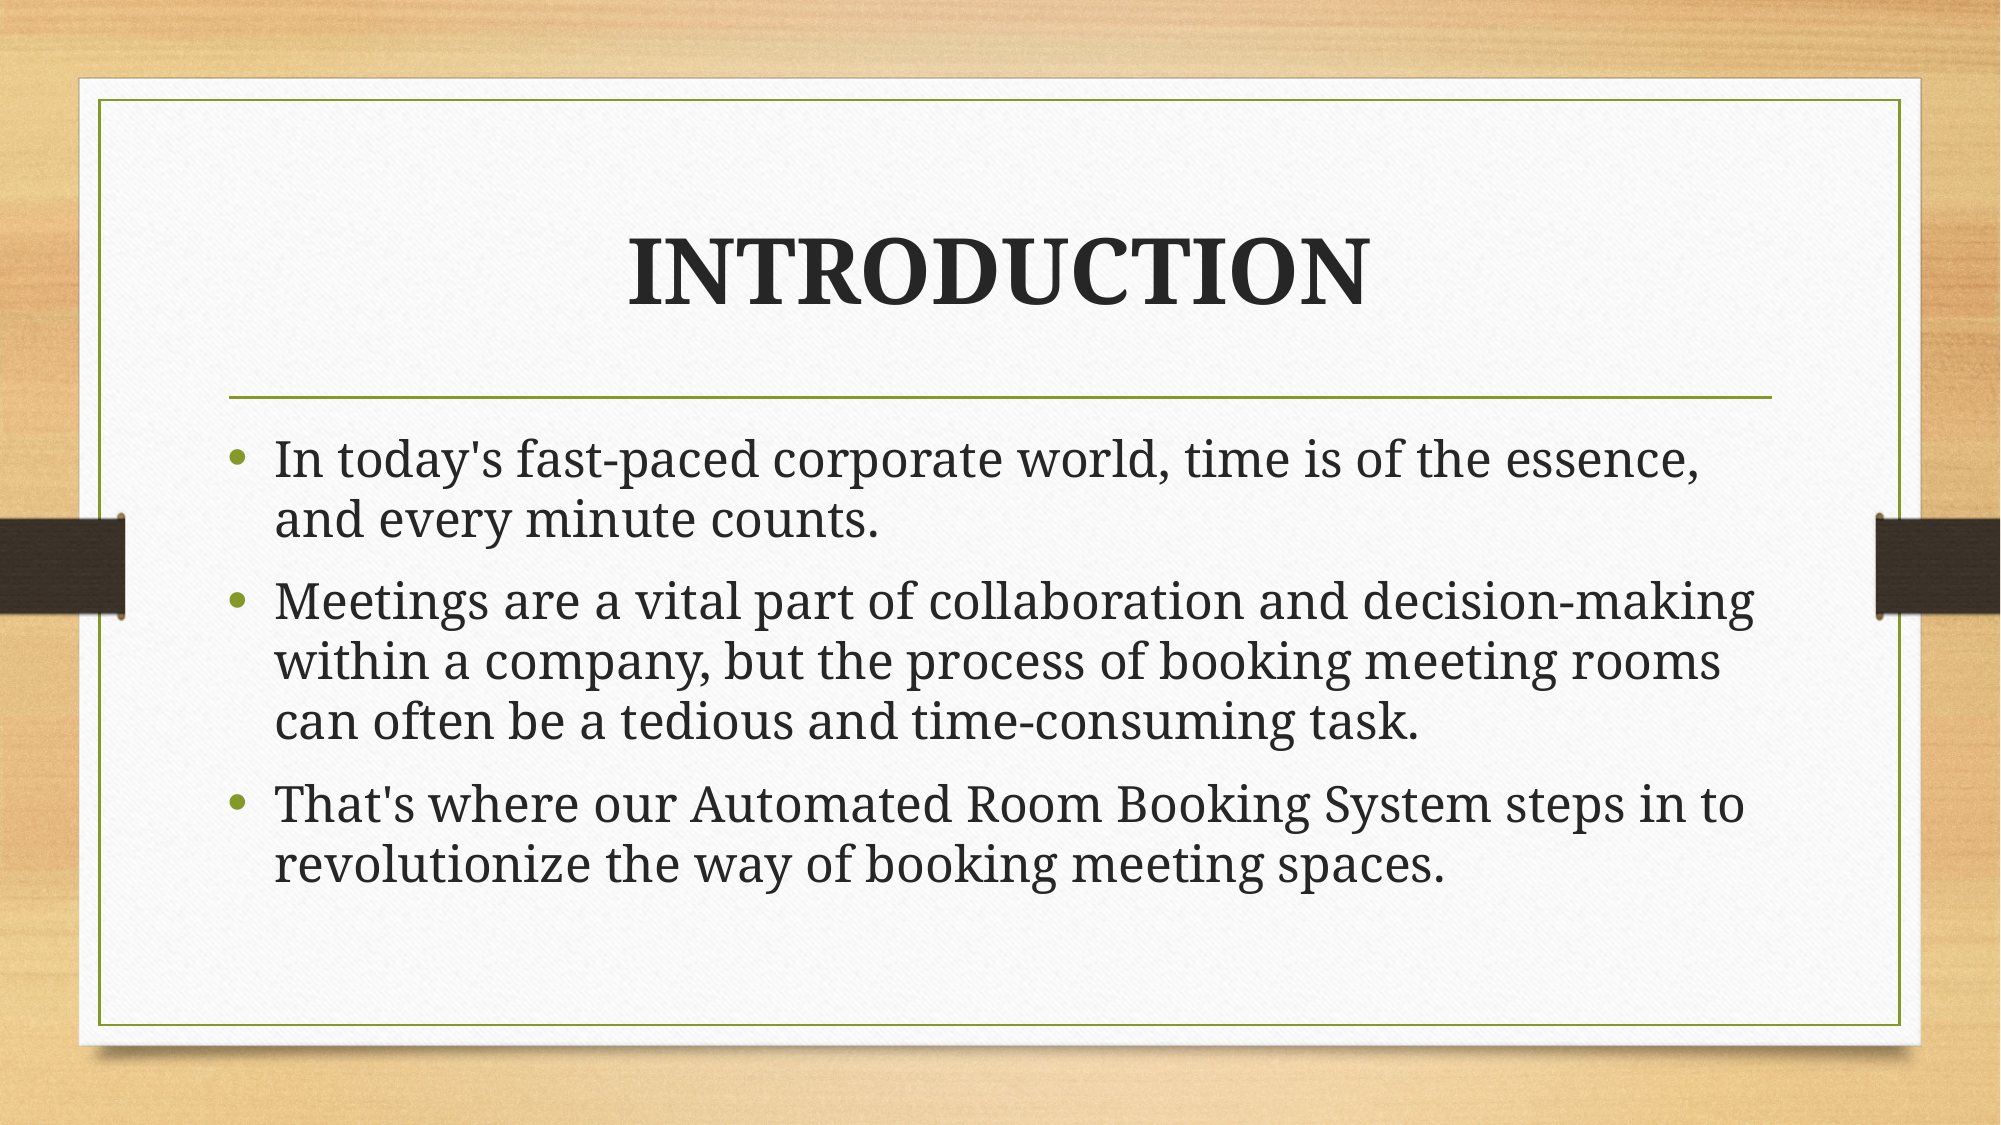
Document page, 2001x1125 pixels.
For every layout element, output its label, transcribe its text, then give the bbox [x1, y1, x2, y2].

list In today's fast-paced corporate world, time is of the essence, and every minute counts. Meetings are a vital part of collaboration and decision-making within a company, but the process of booking meeting rooms can often be a tedious and time-consuming task. That's where our Automated Room Booking System steps in to revolutionize the way of booking meeting spaces. [212, 419, 1788, 964]
picture [0, 0, 2001, 1125]
title INTRODUCTION [212, 161, 1788, 375]
